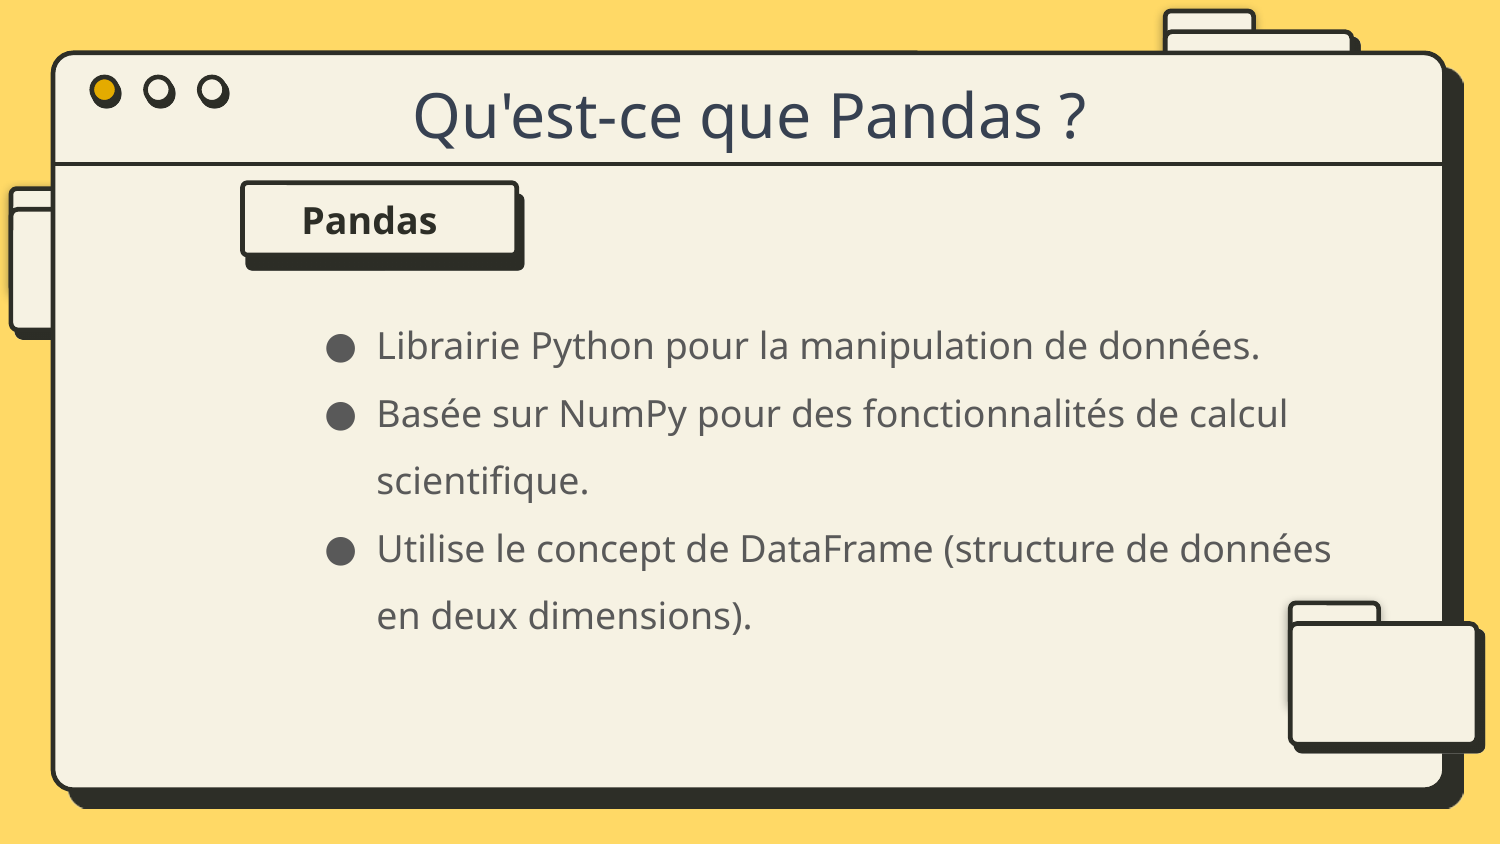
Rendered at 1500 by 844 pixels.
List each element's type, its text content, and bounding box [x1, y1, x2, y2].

list Librairie Python pour la manipulation de données. Basée sur NumPy pour des fonctionnalités de calcul scientifique. Utilise le concept de DataFrame (structure de données en deux dimensions). [286, 224, 1361, 630]
title Qu'est-ce que Pandas ? [118, 86, 1382, 167]
text_box Pandas [286, 177, 615, 257]
text_box [242, 182, 286, 256]
